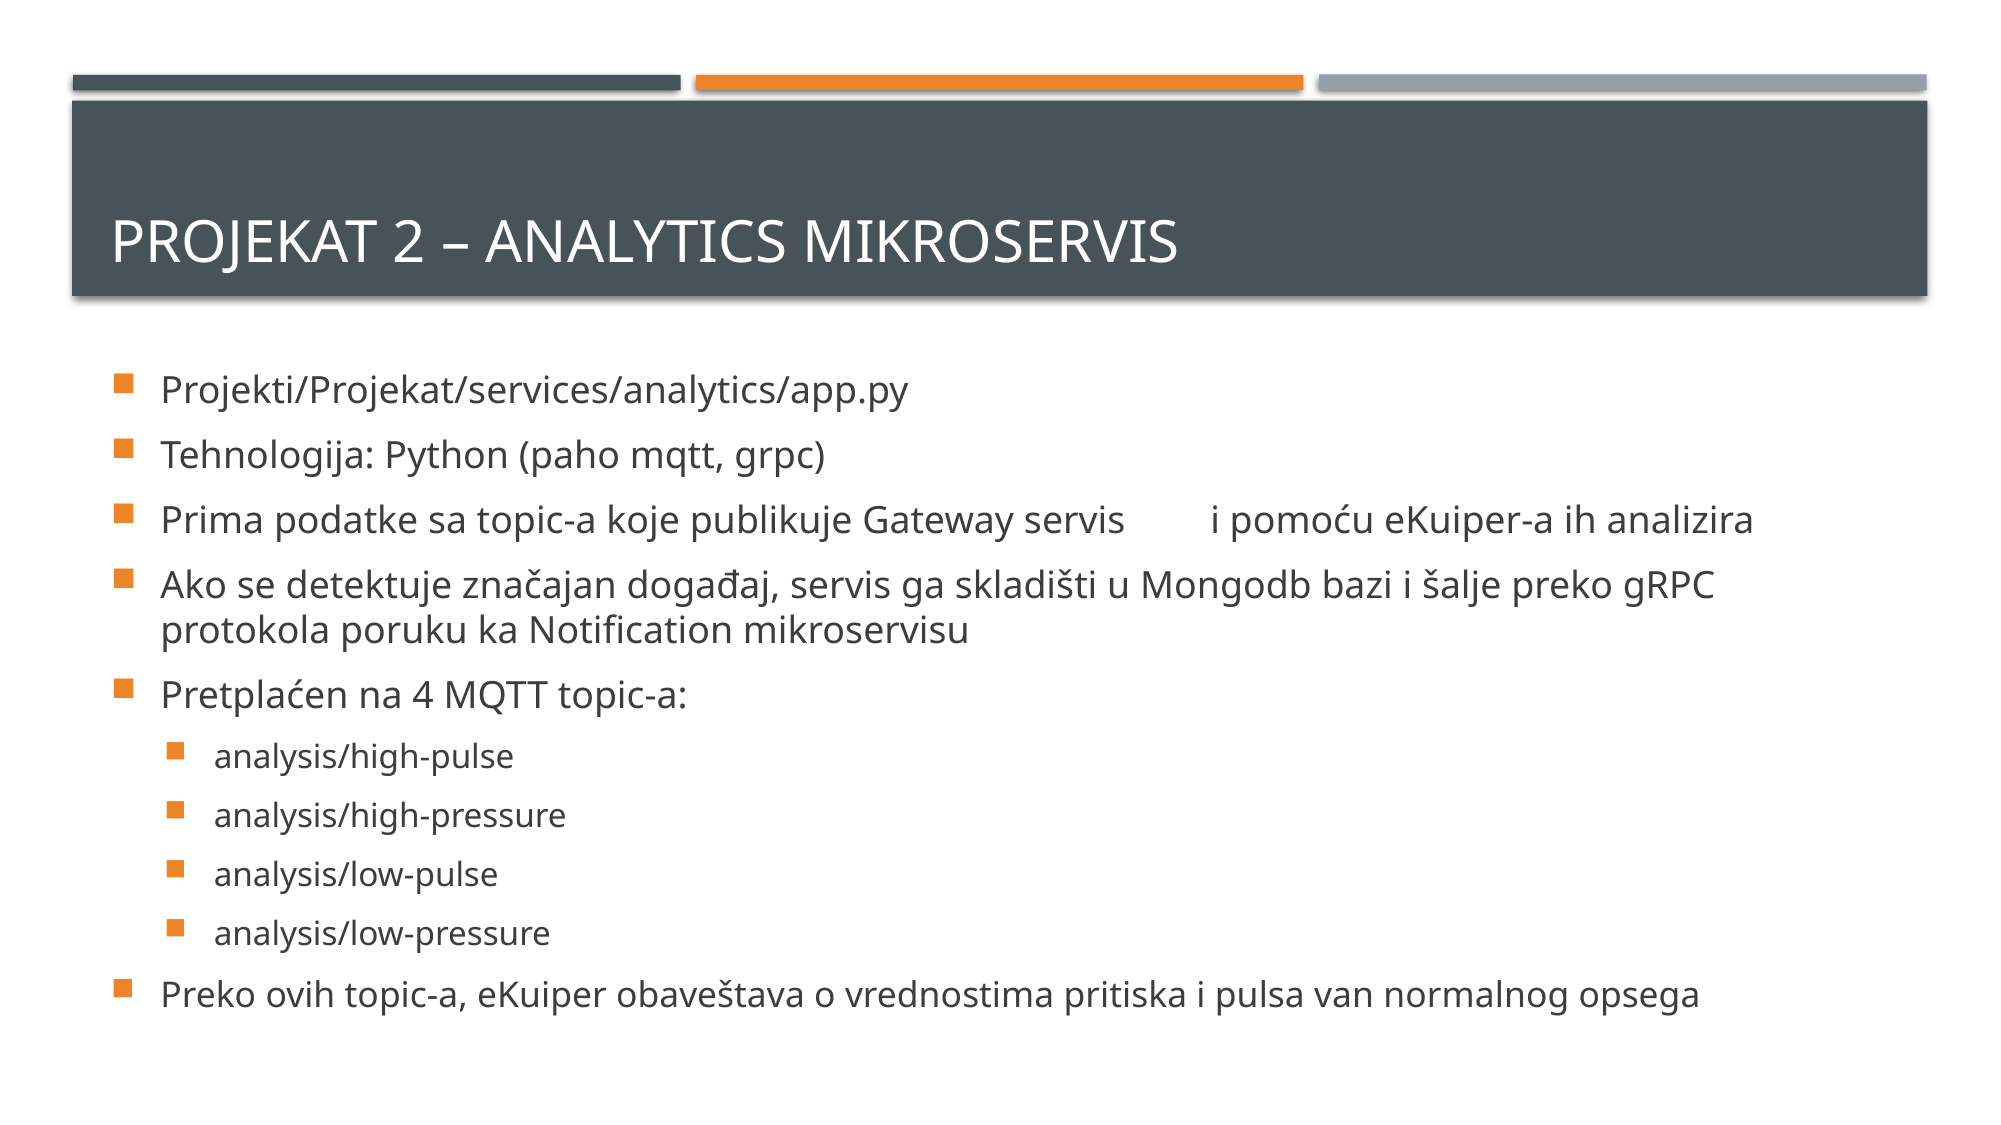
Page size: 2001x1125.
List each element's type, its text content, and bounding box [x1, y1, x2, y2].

list Projekti/Projekat/services/analytics/app.py Tehnologija: Python (paho mqtt, grpc) Prima podatke sa topic-a koje publikuje Gateway servis i pomoću eKuiper-a ih analizira Ako se detektuje značajan događaj, servis ga skladišti u Mongodb bazi i šalje preko gRPC protokola poruku ka Notification mikroservisu Pretplaćen na 4 MQTT topic-a: analysis/high-pulse analysis/high-pressure analysis/low-pulse analysis/low-pressure Preko ovih topic-a, eKuiper obaveštava o vrednostima pritiska i pulsa van normalnog opsega [95, 310, 1905, 1070]
title Projekat 2 – Analytics mikroservis [95, 115, 1905, 282]
